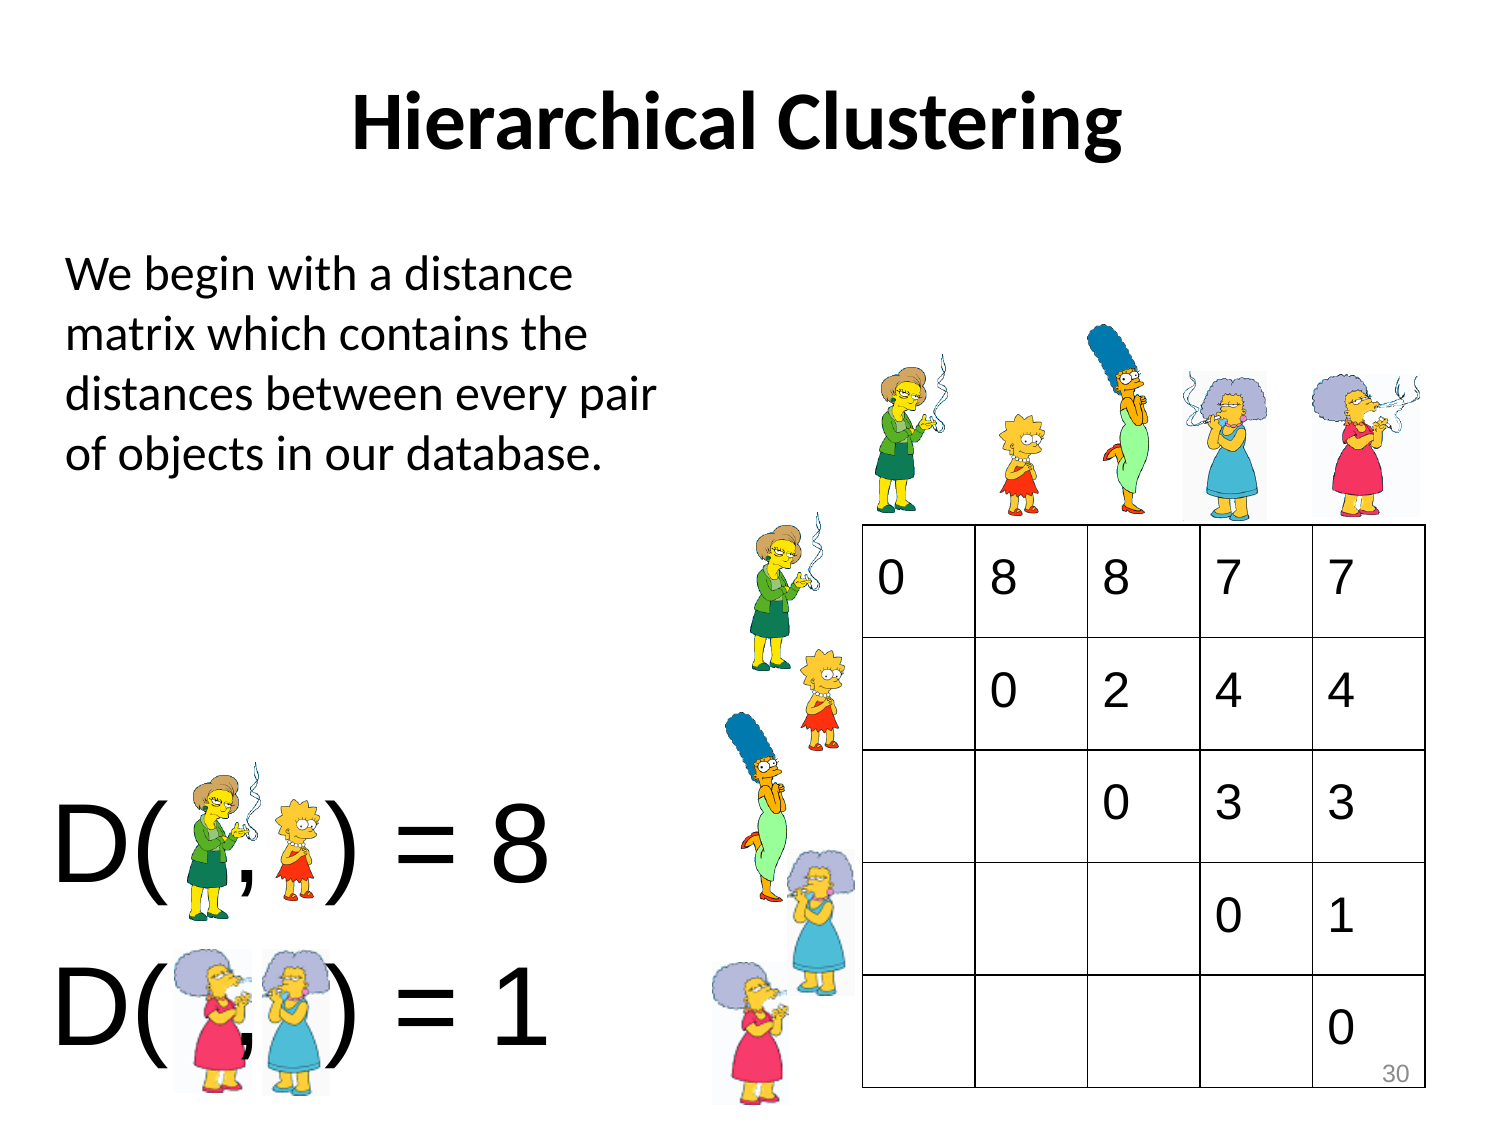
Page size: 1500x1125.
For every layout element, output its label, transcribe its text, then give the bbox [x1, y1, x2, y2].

picture [174, 949, 252, 1093]
text_box We begin with a distance matrix which contains the distances between every pair of objects in our database. [50, 232, 703, 488]
text_box D( , ) = 8 D( , ) = 1 [35, 762, 568, 1076]
picture [262, 949, 330, 1096]
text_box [712, 324, 1426, 1105]
title Hierarchical Clustering [0, 0, 1476, 233]
picture [187, 762, 261, 921]
picture [274, 799, 320, 902]
